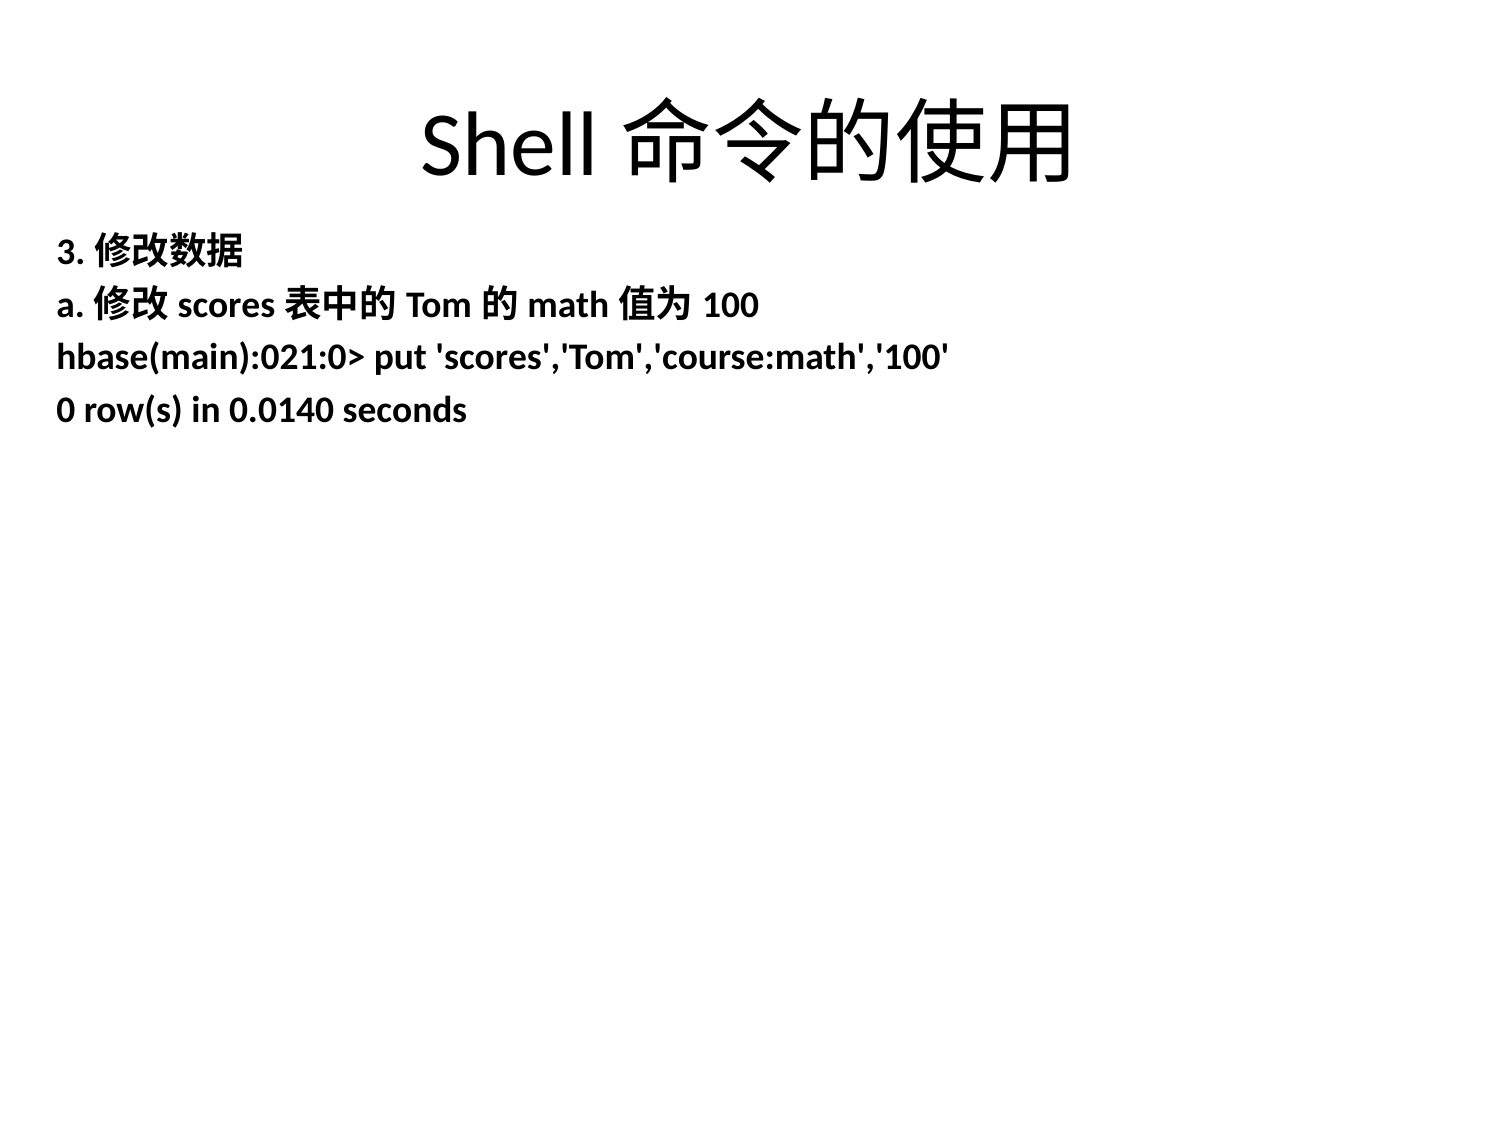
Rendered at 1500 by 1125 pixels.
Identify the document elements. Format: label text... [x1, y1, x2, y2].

title Shell命令的使用 [75, 45, 1425, 219]
list 3.修改数据 a.修改scores表中的Tom的math值为100 hbase(main):021:0> put 'scores','Tom','course:math','100' 0 row(s) in 0.0140 seconds [41, 219, 1471, 1118]
